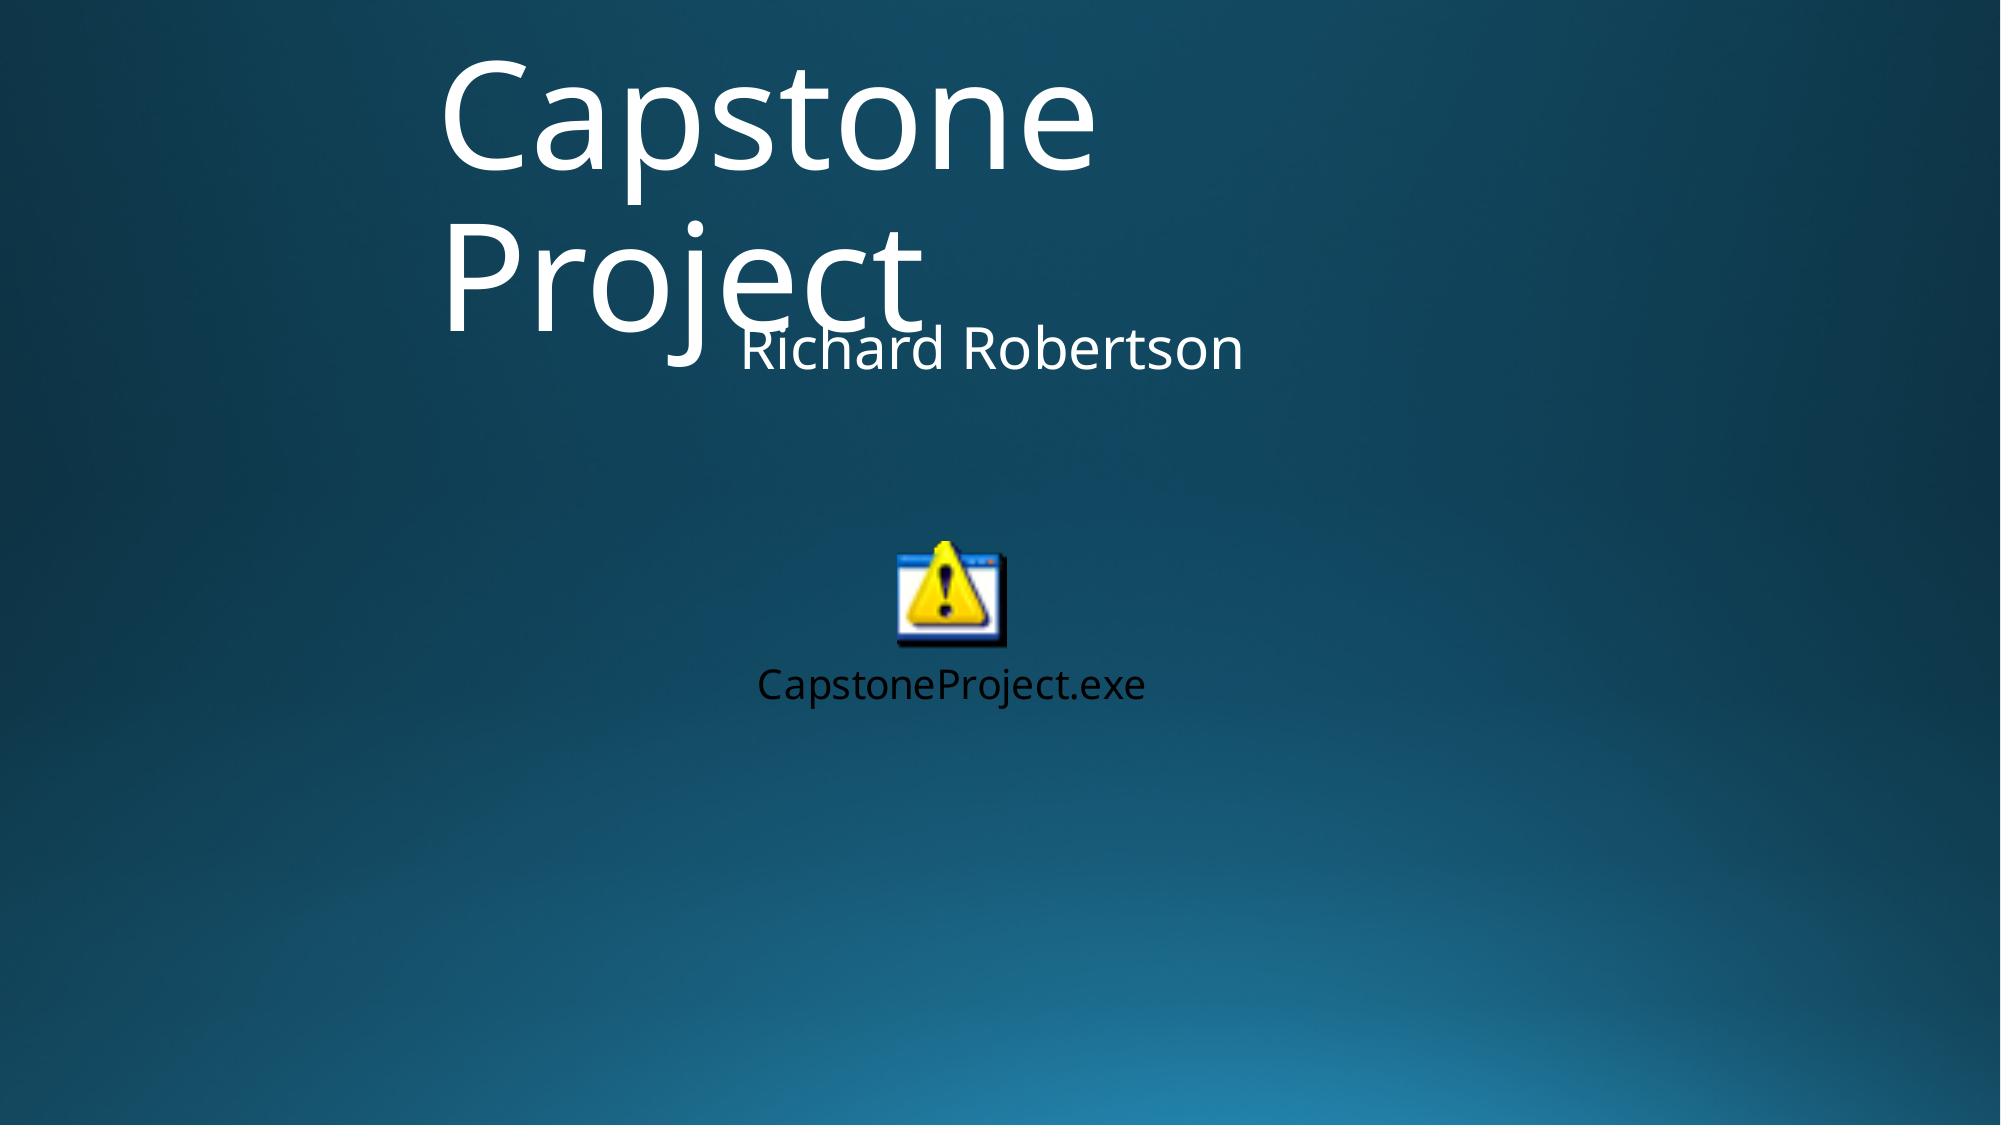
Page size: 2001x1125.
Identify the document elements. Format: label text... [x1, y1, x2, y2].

list Richard Robertson [724, 311, 1276, 402]
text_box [724, 541, 1180, 724]
picture [0, 0, 2001, 1125]
title Capstone Project [421, 73, 1579, 331]
